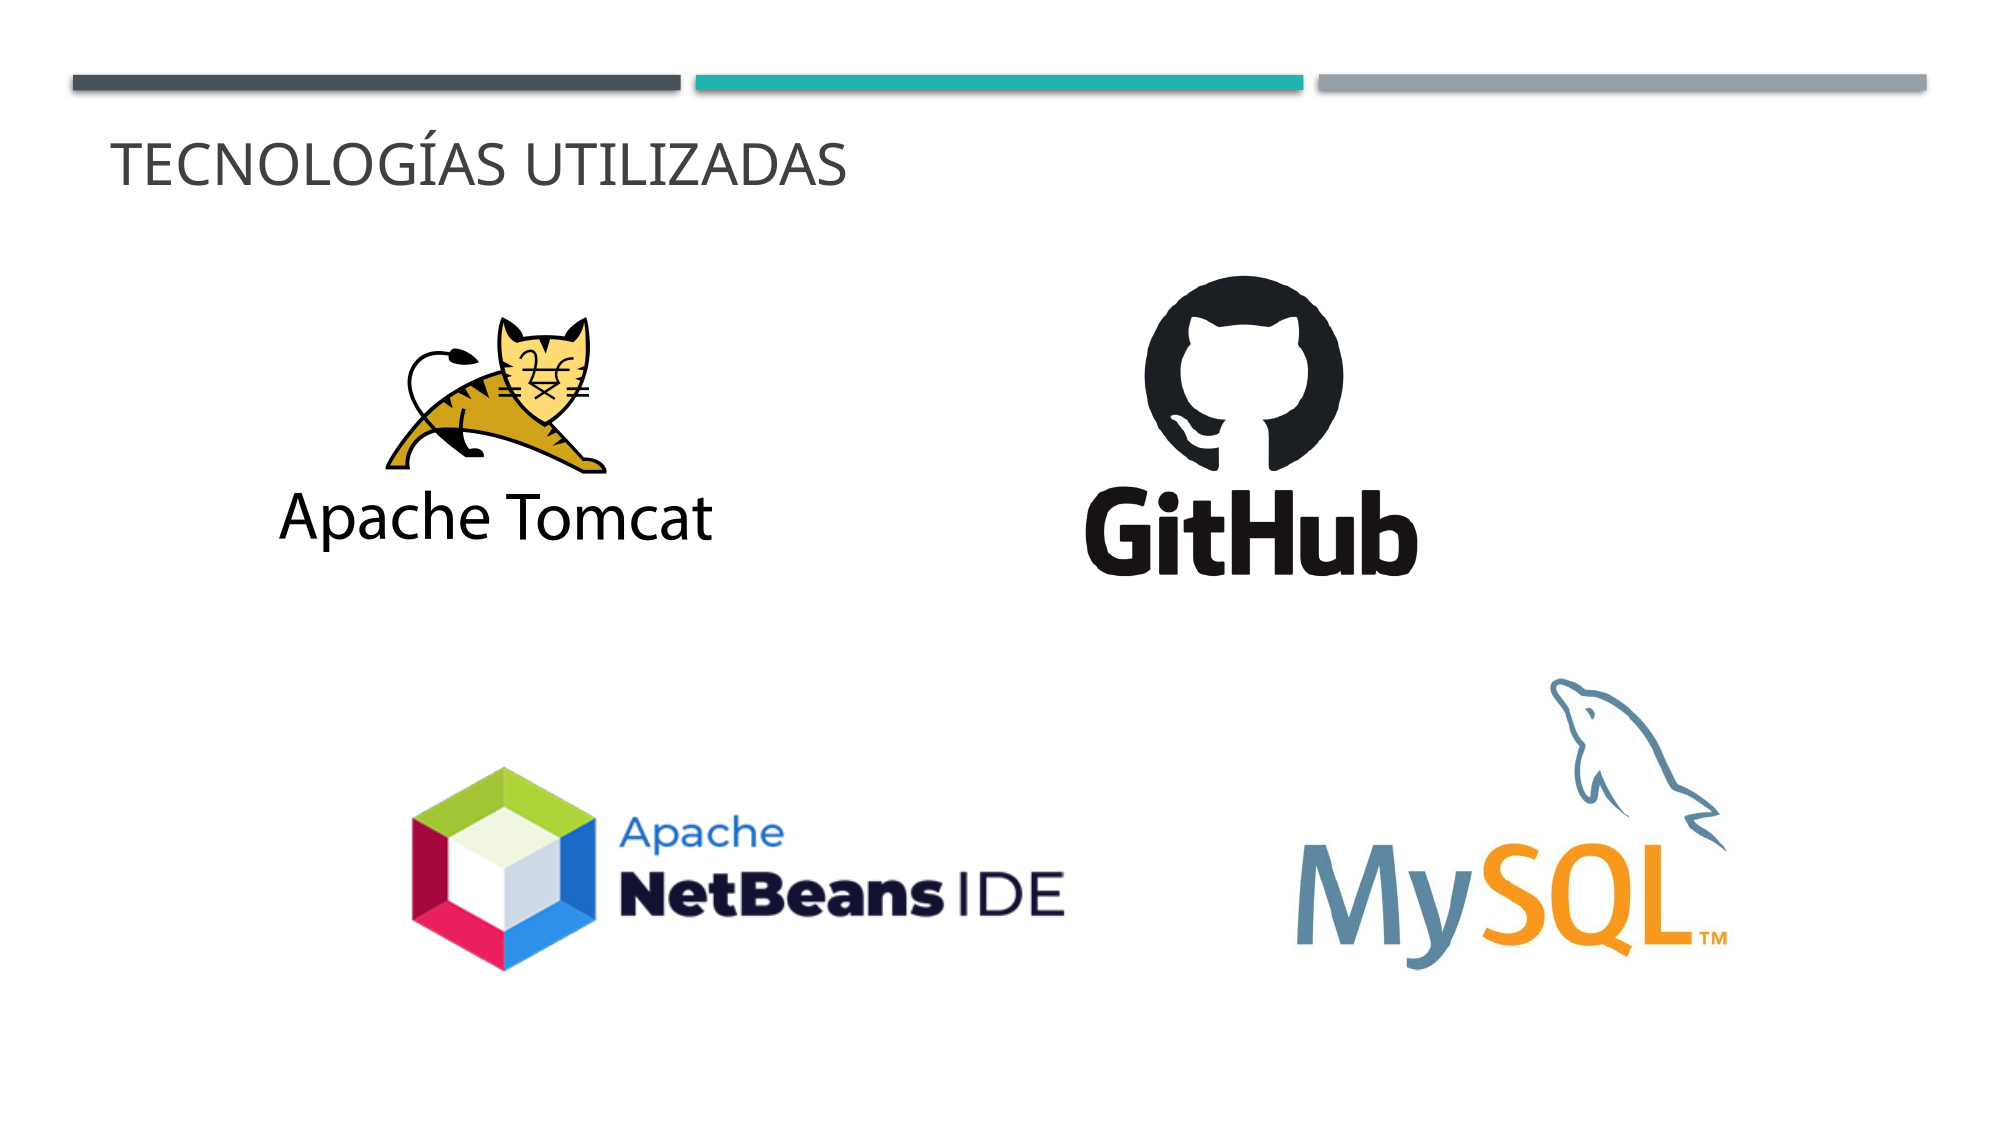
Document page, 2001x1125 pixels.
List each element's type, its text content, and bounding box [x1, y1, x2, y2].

picture [393, 728, 1082, 1011]
title TECNOLOGÍAS UTILIZADAS [95, 115, 1905, 205]
picture [278, 317, 712, 553]
picture [915, 254, 1868, 1014]
